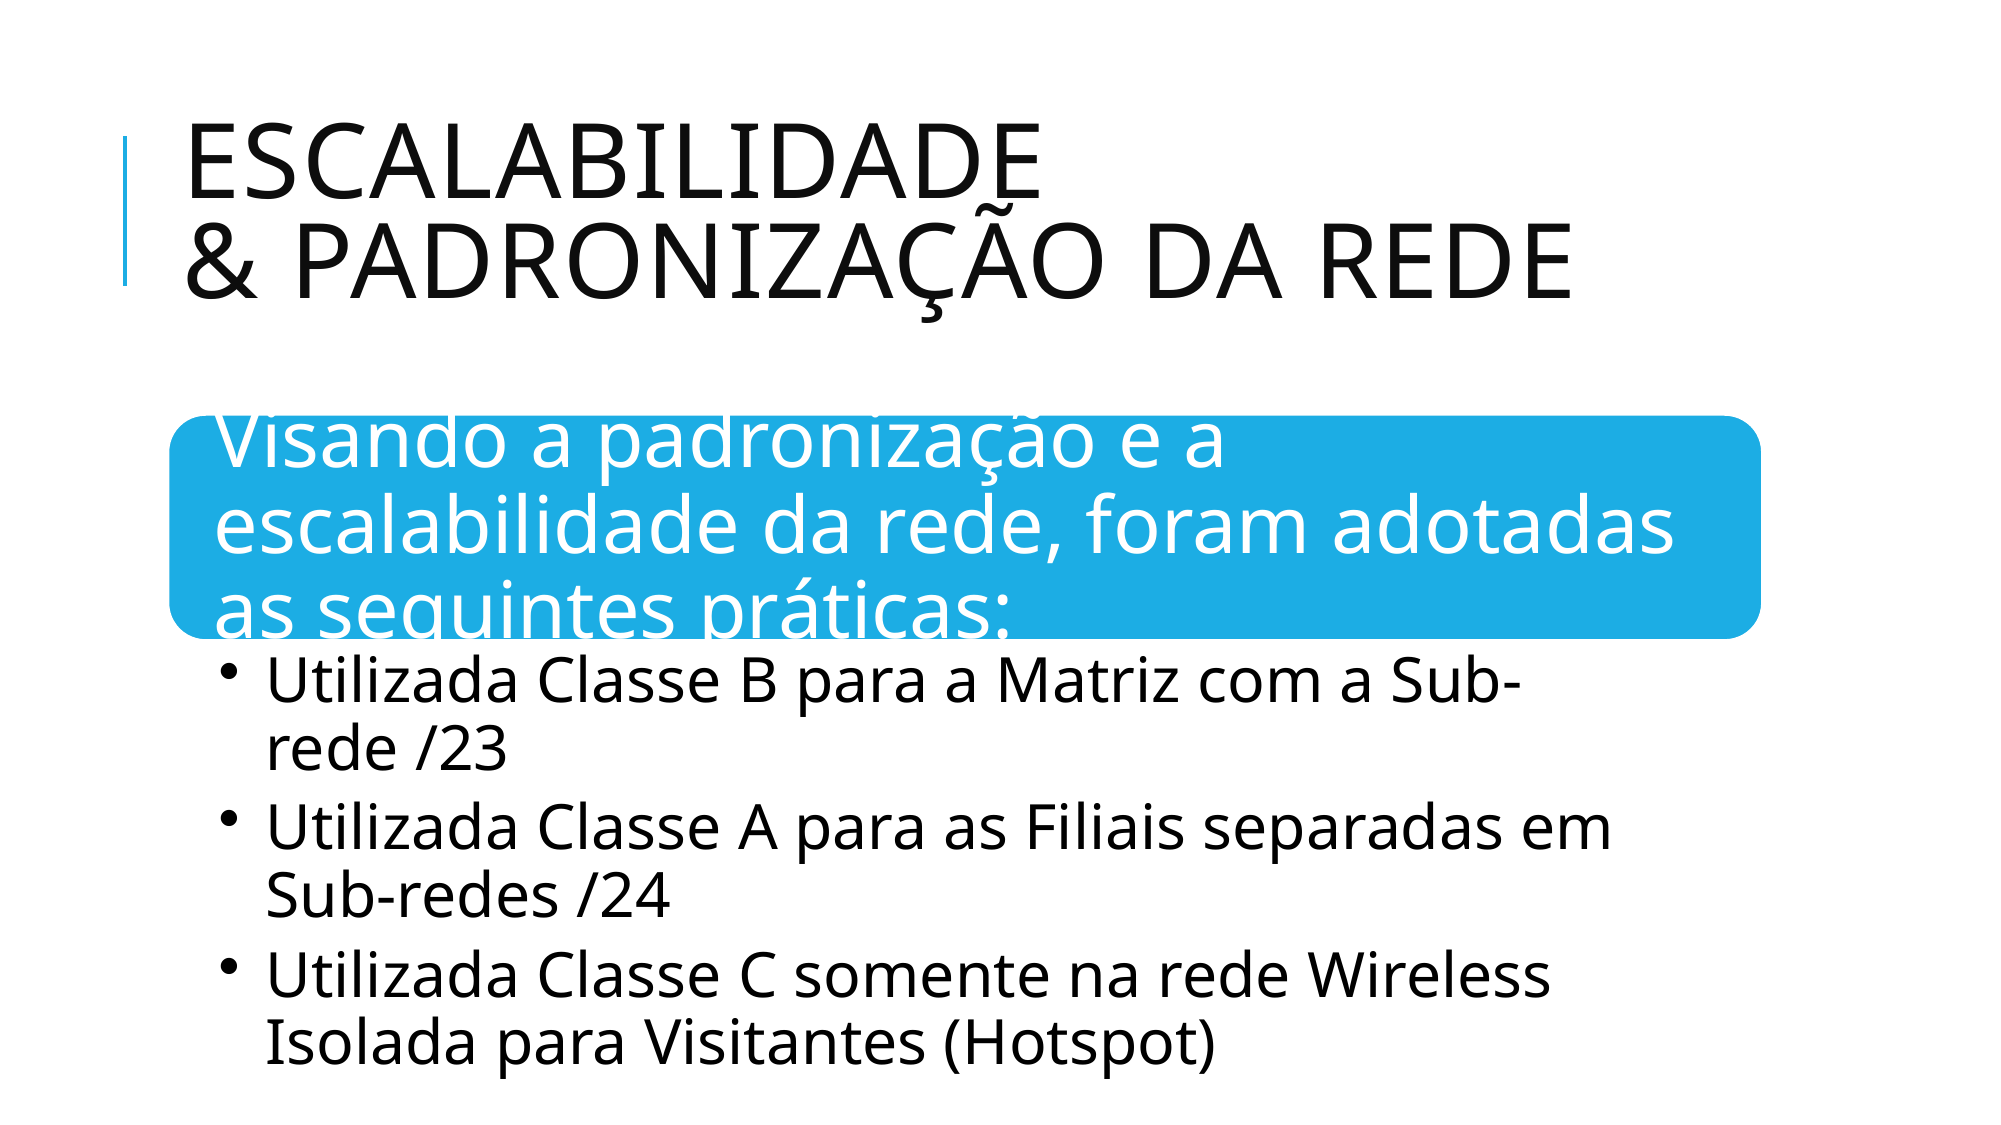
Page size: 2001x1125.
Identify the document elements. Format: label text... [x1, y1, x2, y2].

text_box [167, 374, 1763, 1036]
title Escalabilidade & PADRONIZAÇÃO DA REDE [168, 96, 1763, 342]
